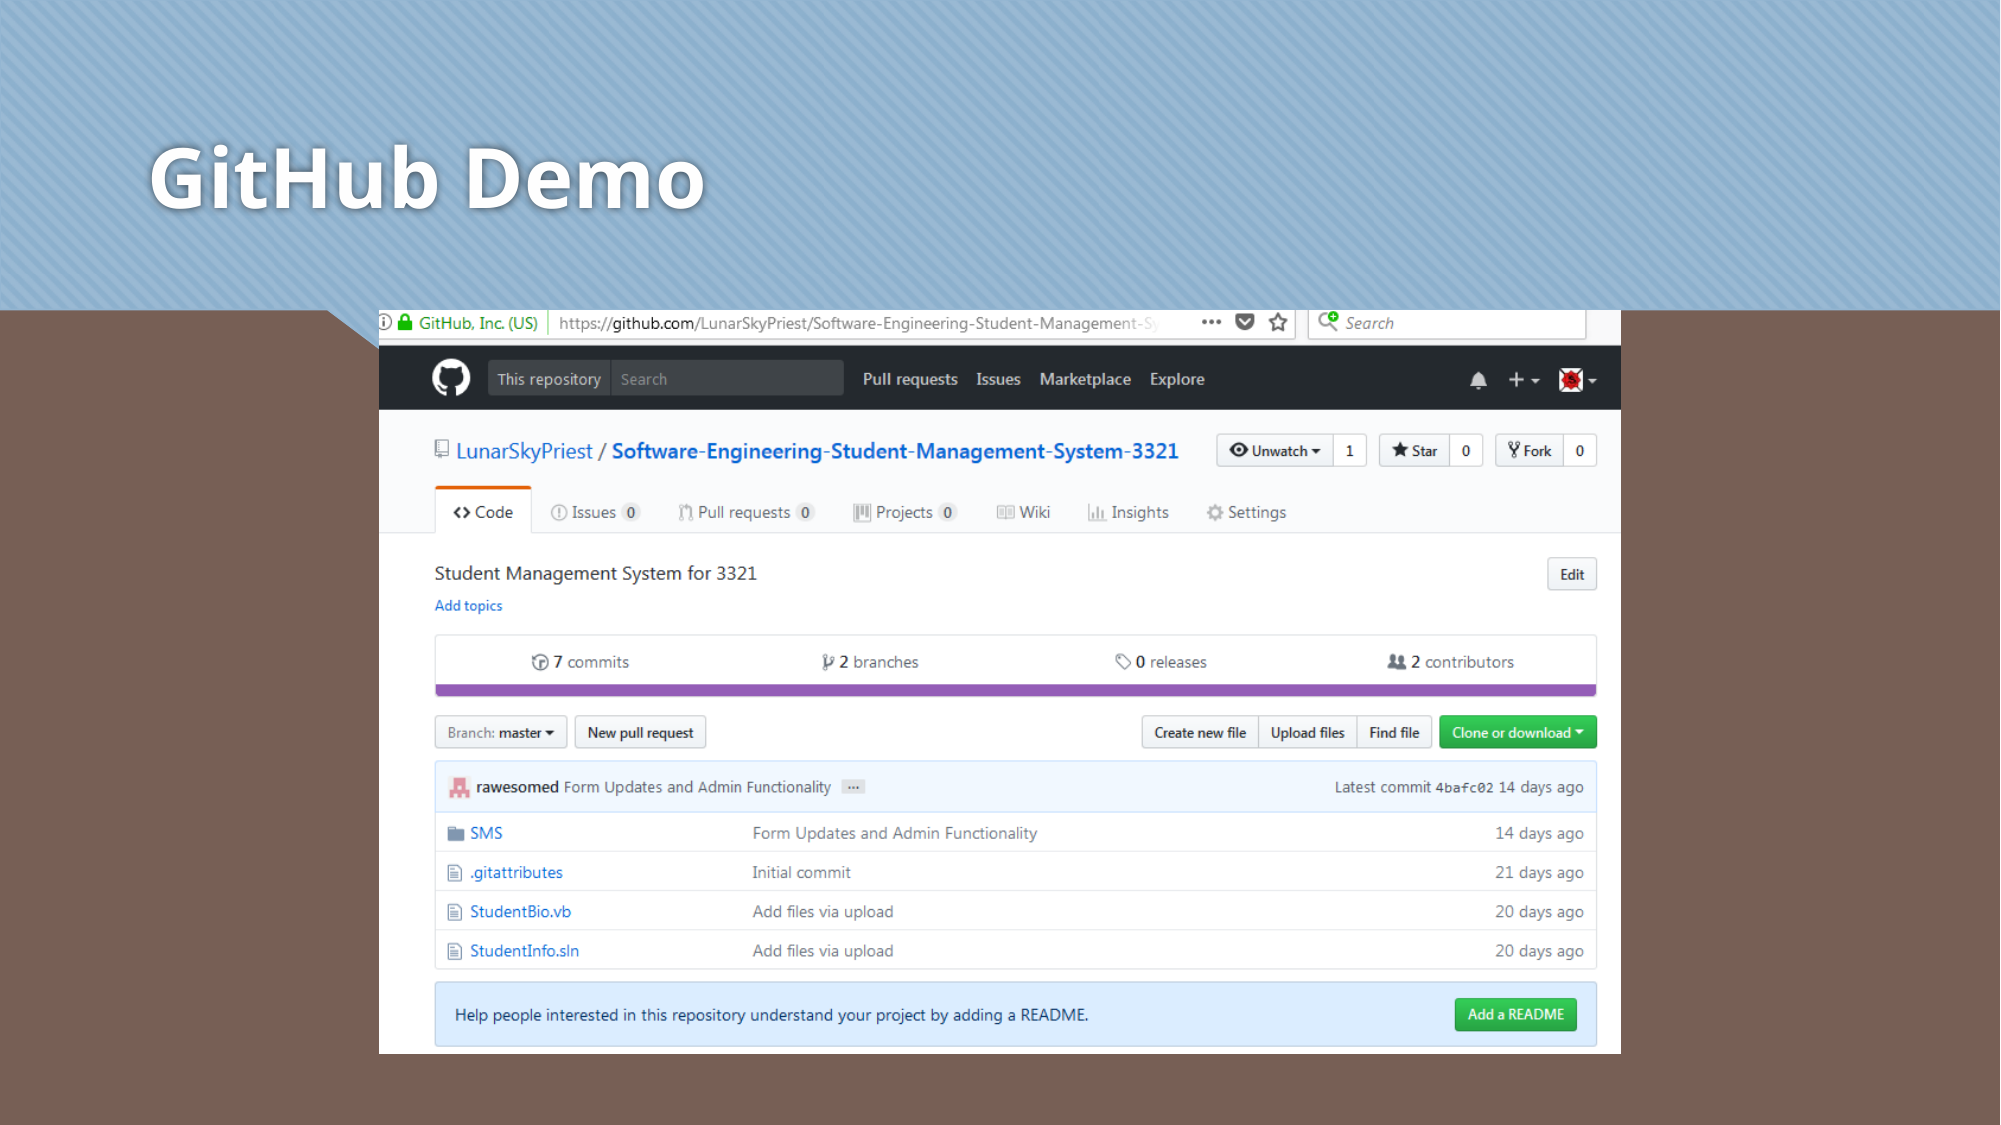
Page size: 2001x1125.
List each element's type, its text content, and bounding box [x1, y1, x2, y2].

picture [378, 310, 1621, 1054]
title GitHub Demo [132, 73, 1868, 233]
